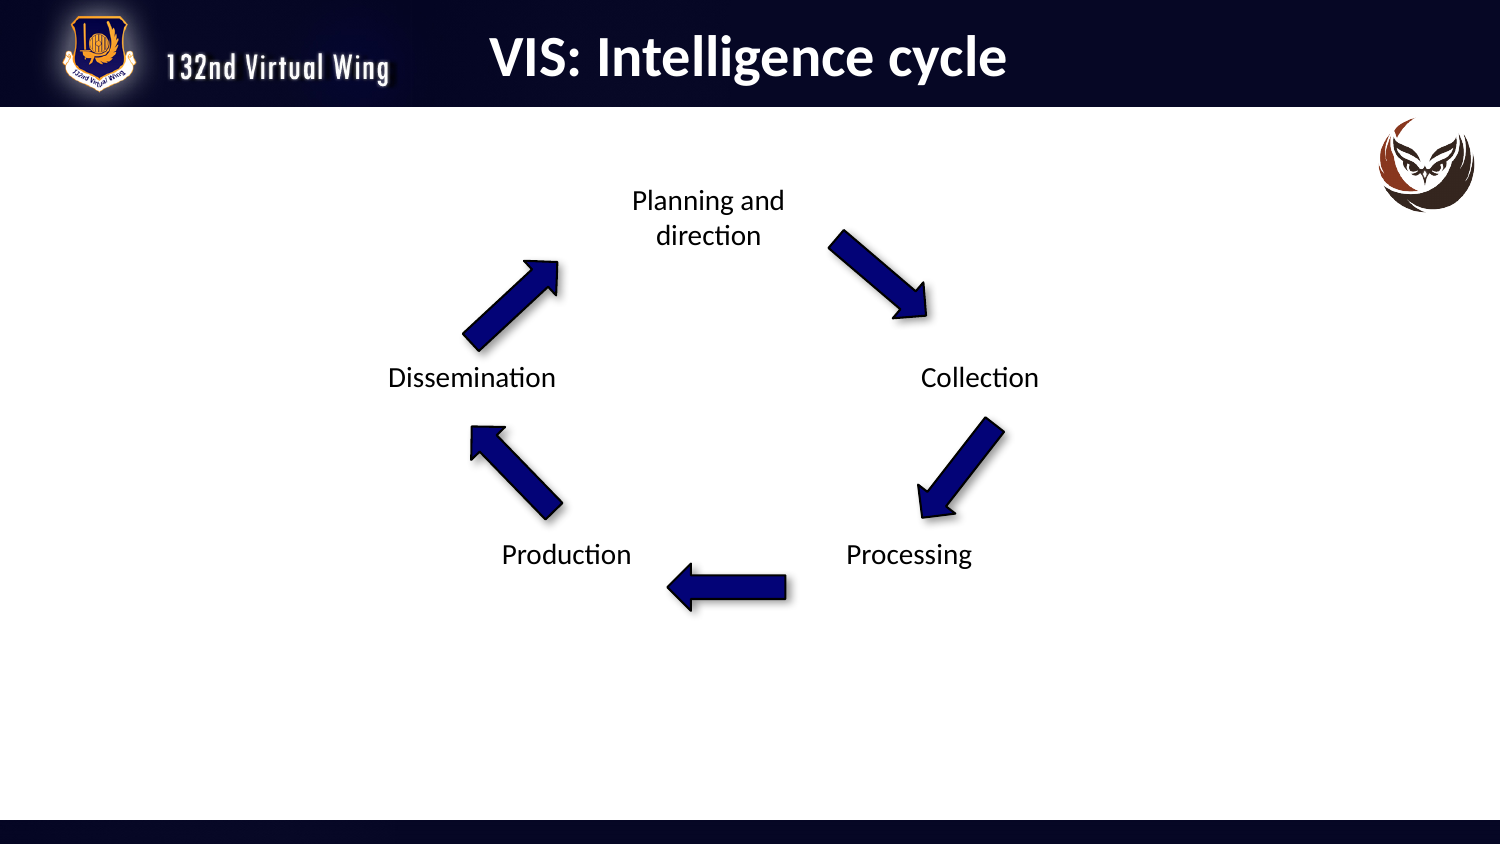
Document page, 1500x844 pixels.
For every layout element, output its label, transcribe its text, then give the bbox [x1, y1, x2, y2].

text_box Dissemination [371, 350, 573, 401]
title VIS: Intelligence cycle [0, 0, 1498, 107]
text_box [826, 227, 929, 321]
text_box Collection [879, 350, 1081, 401]
text_box Planning and direction [572, 173, 845, 259]
text_box Production [466, 528, 668, 578]
picture [1363, 114, 1486, 222]
text_box Processing [808, 528, 1010, 578]
picture [0, 820, 1500, 844]
text_box [665, 561, 788, 613]
text_box [460, 258, 560, 354]
text_box [915, 415, 1007, 520]
text_box [469, 424, 565, 522]
